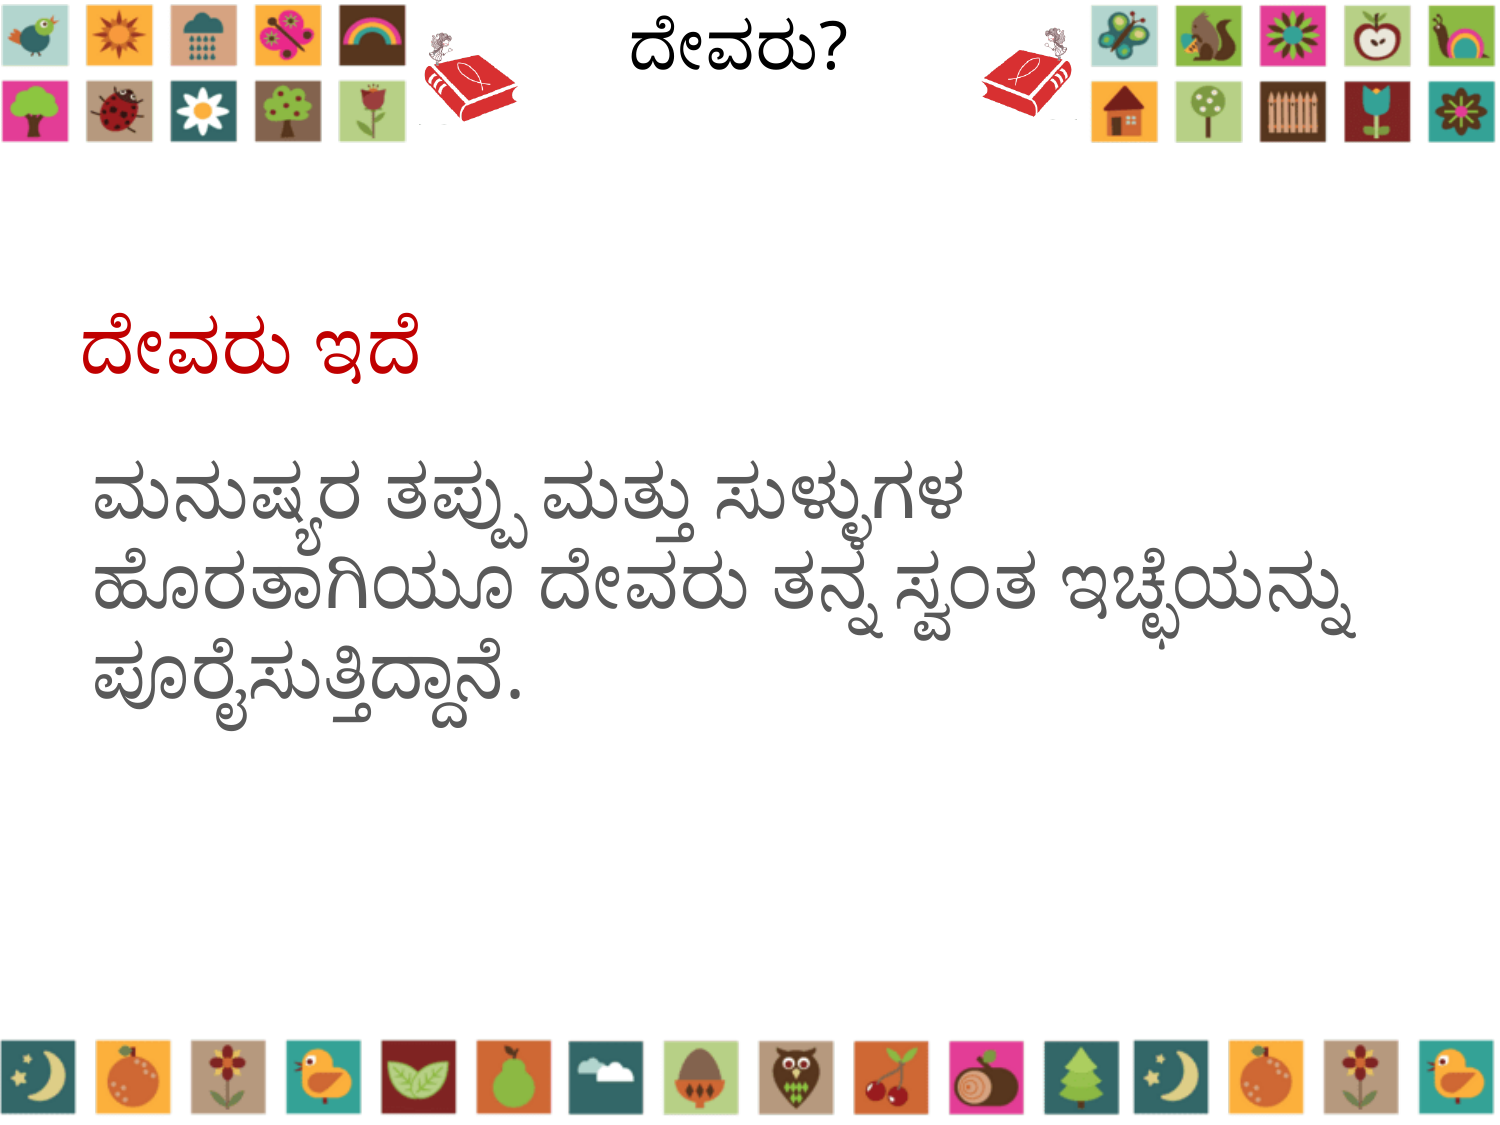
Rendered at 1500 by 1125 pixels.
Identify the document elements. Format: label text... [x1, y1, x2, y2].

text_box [0, 1028, 1500, 1118]
text_box ದೇವರು? [414, 0, 1080, 91]
picture [0, 3, 550, 150]
text_box ದೇವರು ಇದೆ [64, 290, 1412, 396]
picture [950, 3, 1500, 150]
text_box ಮನುಷ್ಯರ ತಪ್ಪು ಮತ್ತು ಸುಳ್ಳುಗಳ ಹೊರತಾಗಿಯೂ ದೇವರು ತನ್ನ ಸ್ವಂತ ಇಚ್ಛೆಯನ್ನು ಪೂರೈಸುತ್ತಿದ್ದಾನೆ. [76, 436, 1424, 722]
